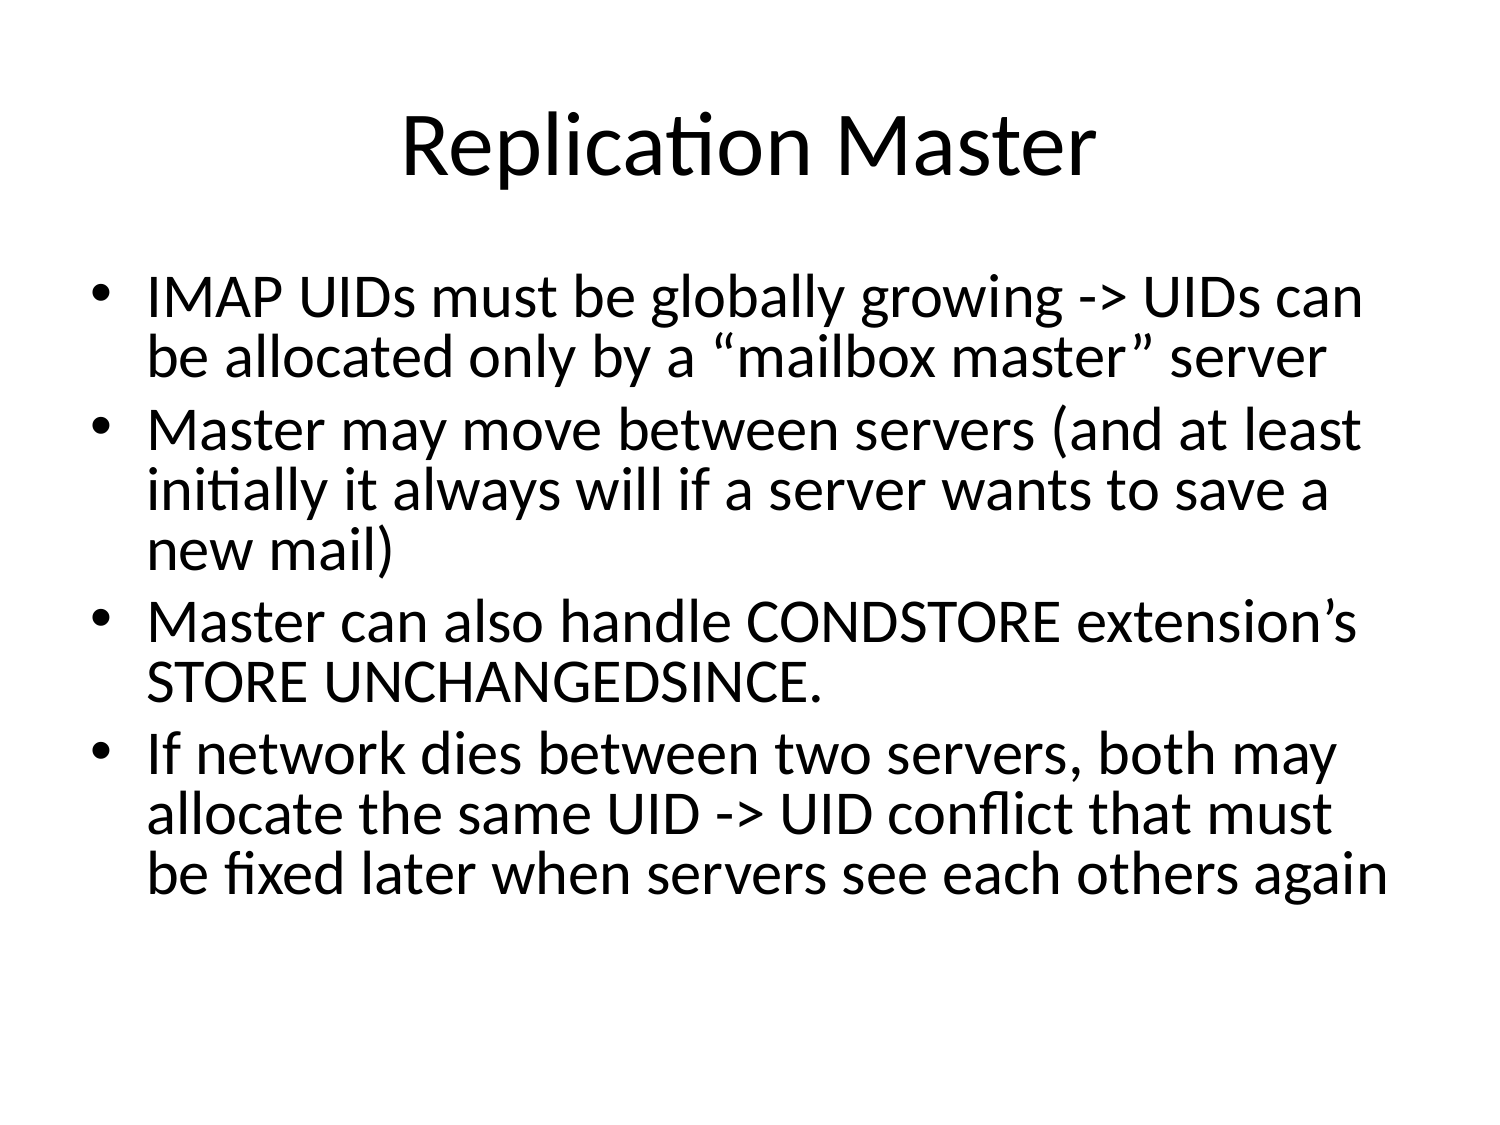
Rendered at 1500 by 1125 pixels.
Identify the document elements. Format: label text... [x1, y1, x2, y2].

title Replication Master [75, 45, 1425, 233]
list IMAP UIDs must be globally growing -> UIDs can be allocated only by a “mailbox master” server Master may move between servers (and at least initially it always will if a server wants to save a new mail) Master can also handle CONDSTORE extension’s STORE UNCHANGEDSINCE. If network dies between two servers, both may allocate the same UID -> UID conflict that must be fixed later when servers see each others again [75, 262, 1425, 1005]
